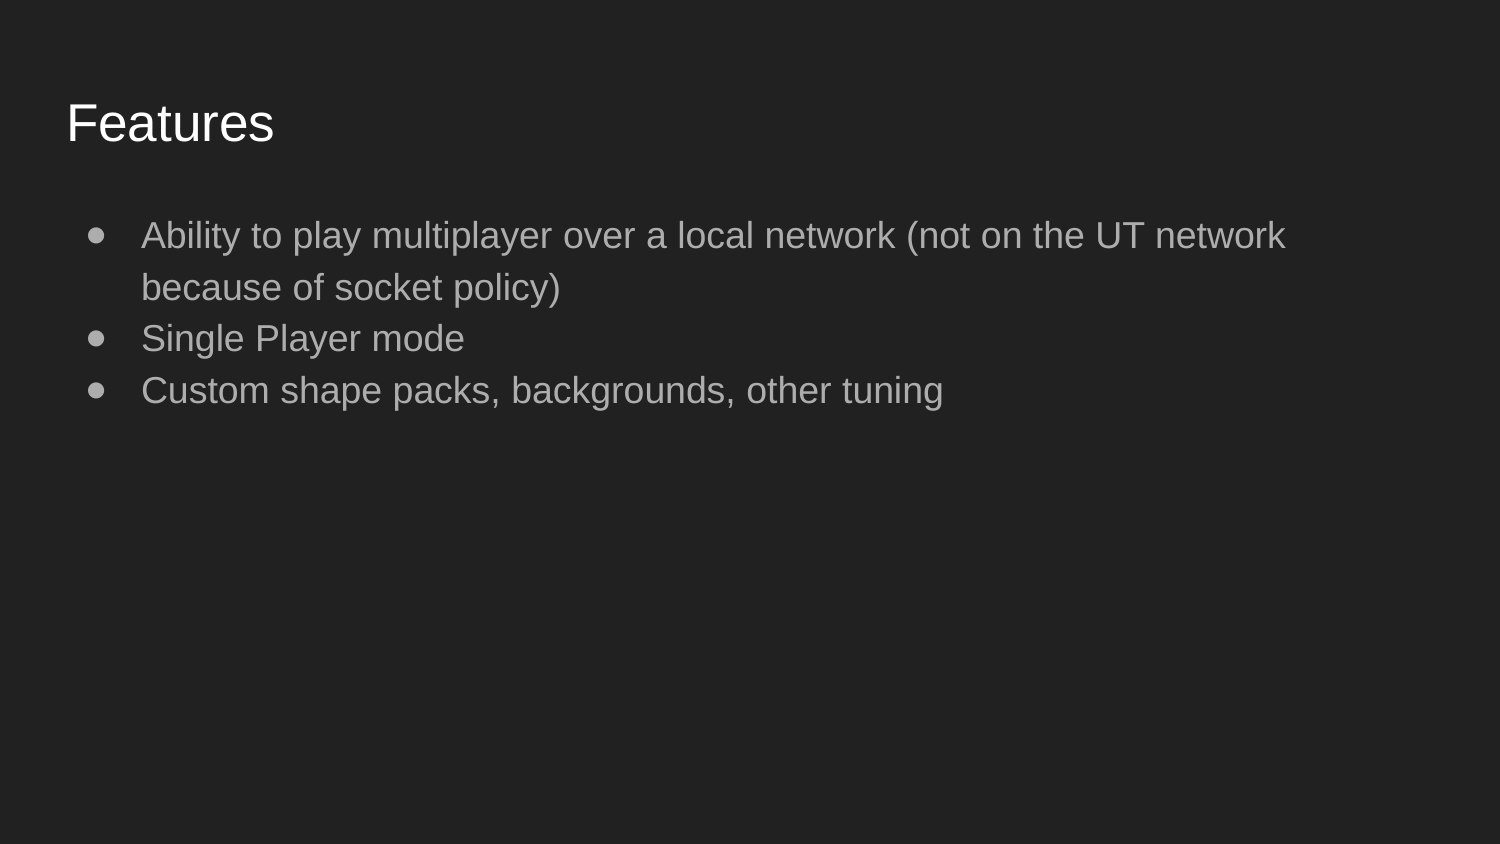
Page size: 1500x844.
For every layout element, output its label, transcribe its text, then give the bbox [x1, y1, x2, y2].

title Features [51, 72, 1449, 167]
list Ability to play multiplayer over a local network (not on the UT network because of socket policy) Single Player mode Custom shape packs, backgrounds, other tuning [51, 189, 1449, 750]
